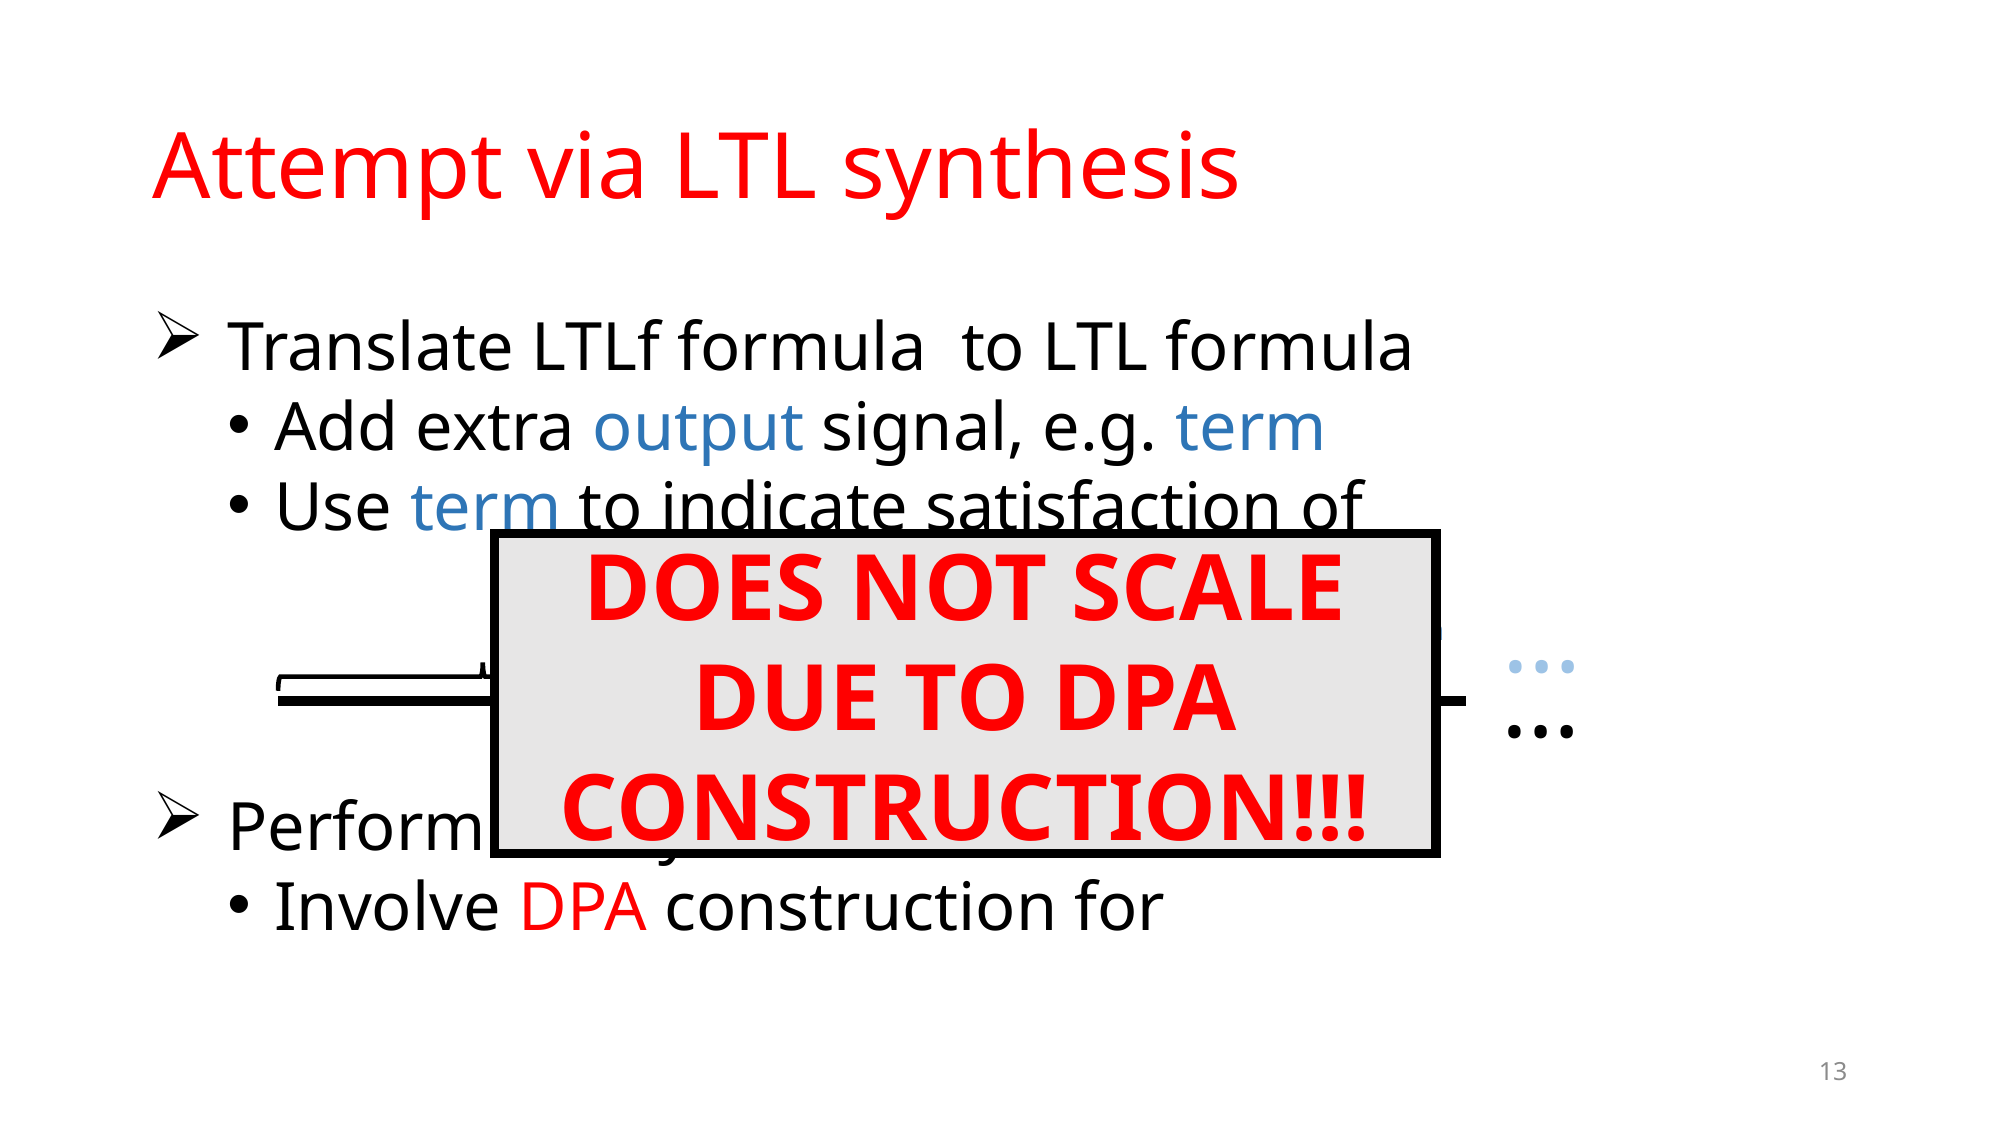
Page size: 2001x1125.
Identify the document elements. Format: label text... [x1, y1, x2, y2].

title Attempt via LTL synthesis [137, 59, 1936, 278]
slide_number 13 [1412, 1042, 1863, 1103]
text_box DOES NOT SCALE DUE TO DPA CONSTRUCTION!!! [493, 767, 1437, 854]
list [137, 255, 1863, 970]
text_box DOES NOT SCALE DUE TO DPA CONSTRUCTION!!! [493, 533, 1437, 565]
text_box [266, 565, 1678, 767]
